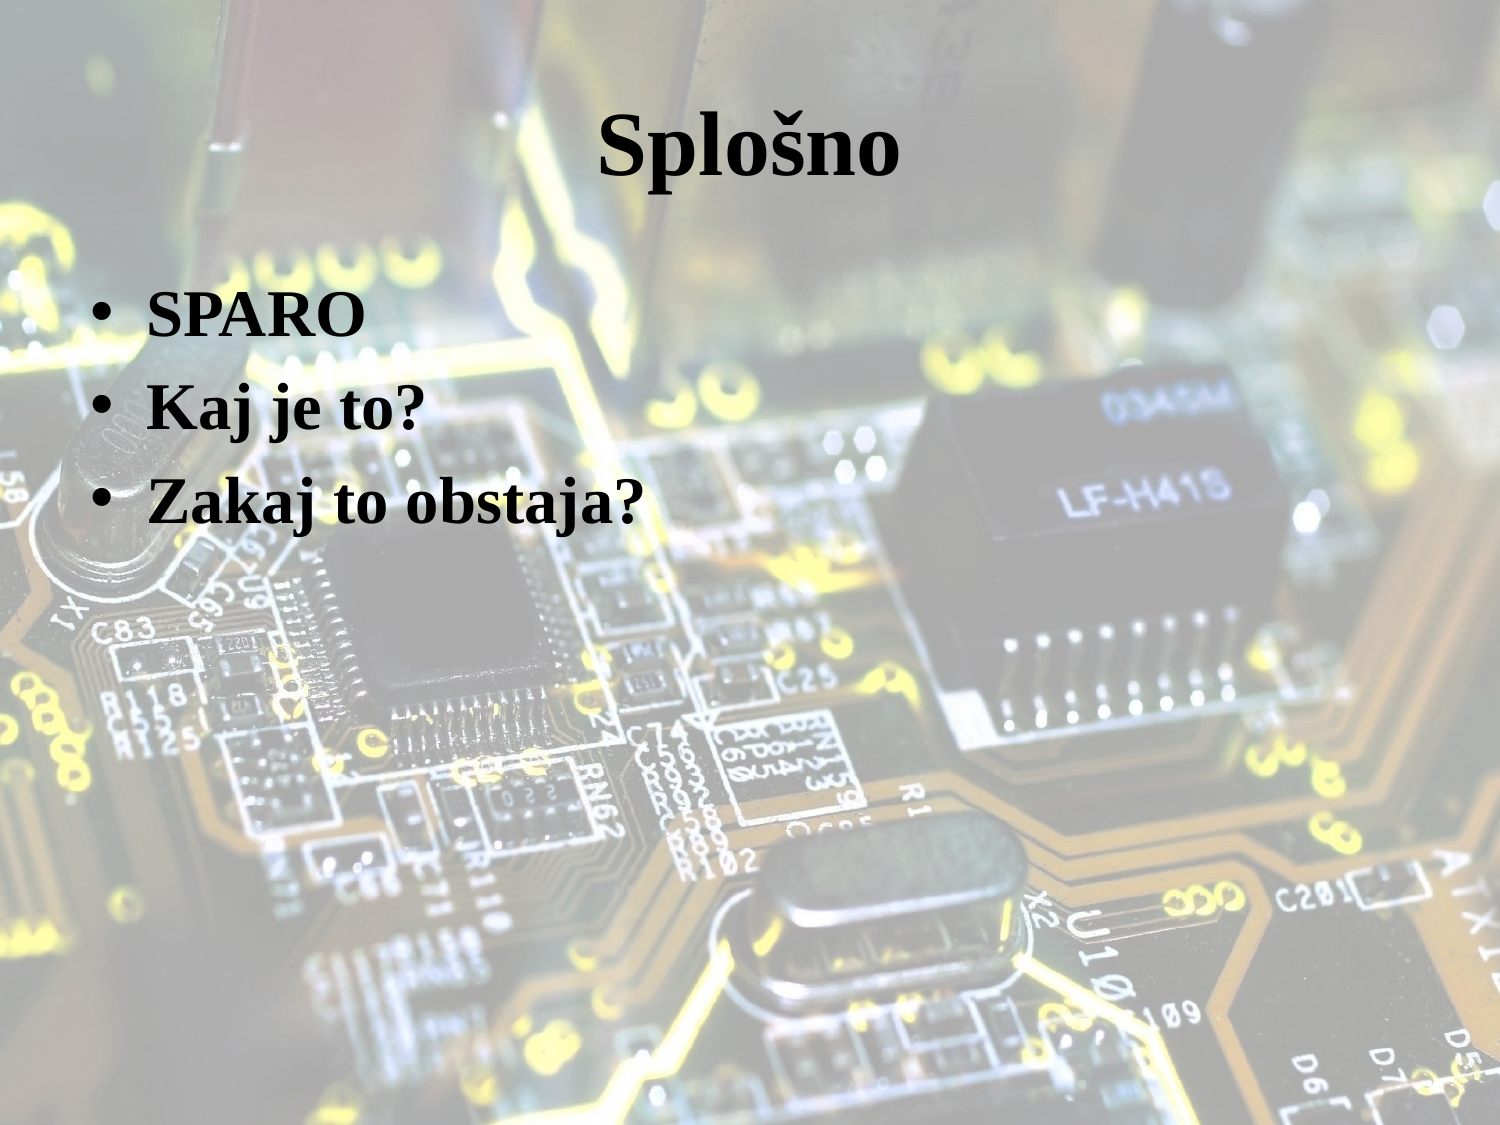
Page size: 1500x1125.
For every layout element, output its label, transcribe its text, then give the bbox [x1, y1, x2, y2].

list SPARO Kaj je to? Zakaj to obstaja? [75, 262, 1425, 1005]
title Splošno [75, 45, 1425, 233]
